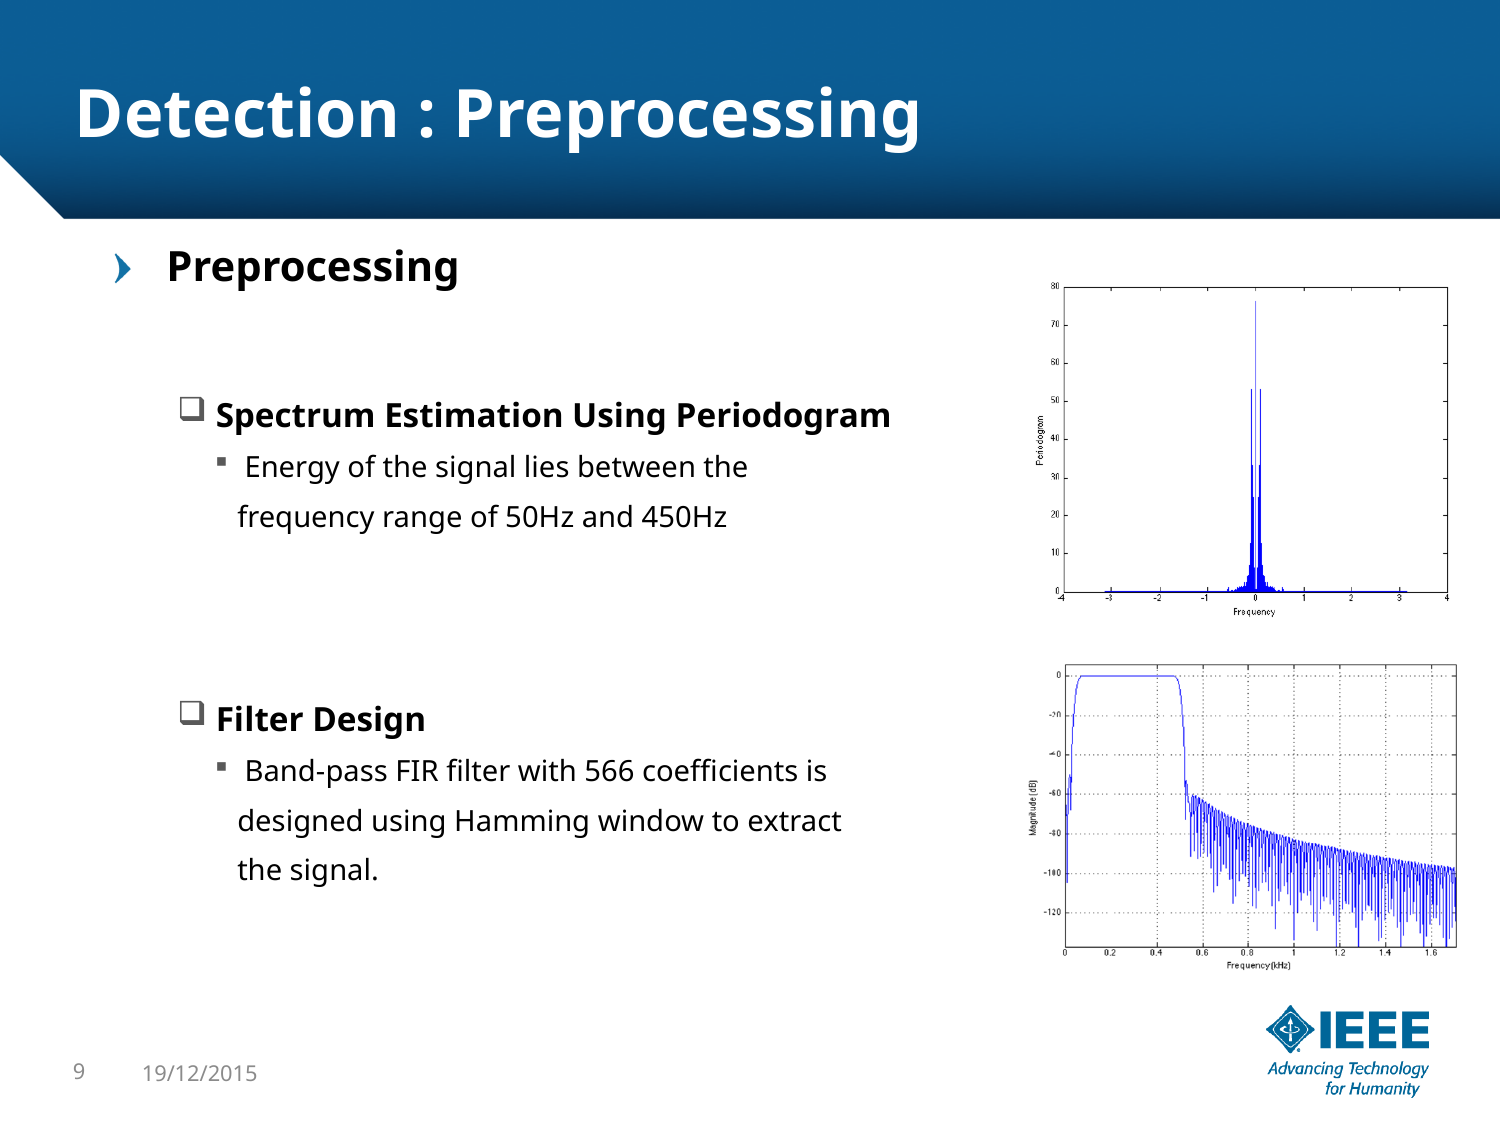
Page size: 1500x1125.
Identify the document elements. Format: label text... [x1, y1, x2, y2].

list Preprocessing Spectrum Estimation Using Periodogram Energy of the signal lies between the frequency range of 50Hz and 450Hz Filter Design Band-pass FIR filter with 566 coefficients is designed using Hamming window to extract the signal. [94, 232, 1408, 1043]
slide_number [141, 1042, 412, 1103]
picture [0, 0, 1500, 1125]
title Detection : Preprocessing [59, 22, 1426, 199]
slide_number 9 [72, 1042, 132, 1103]
